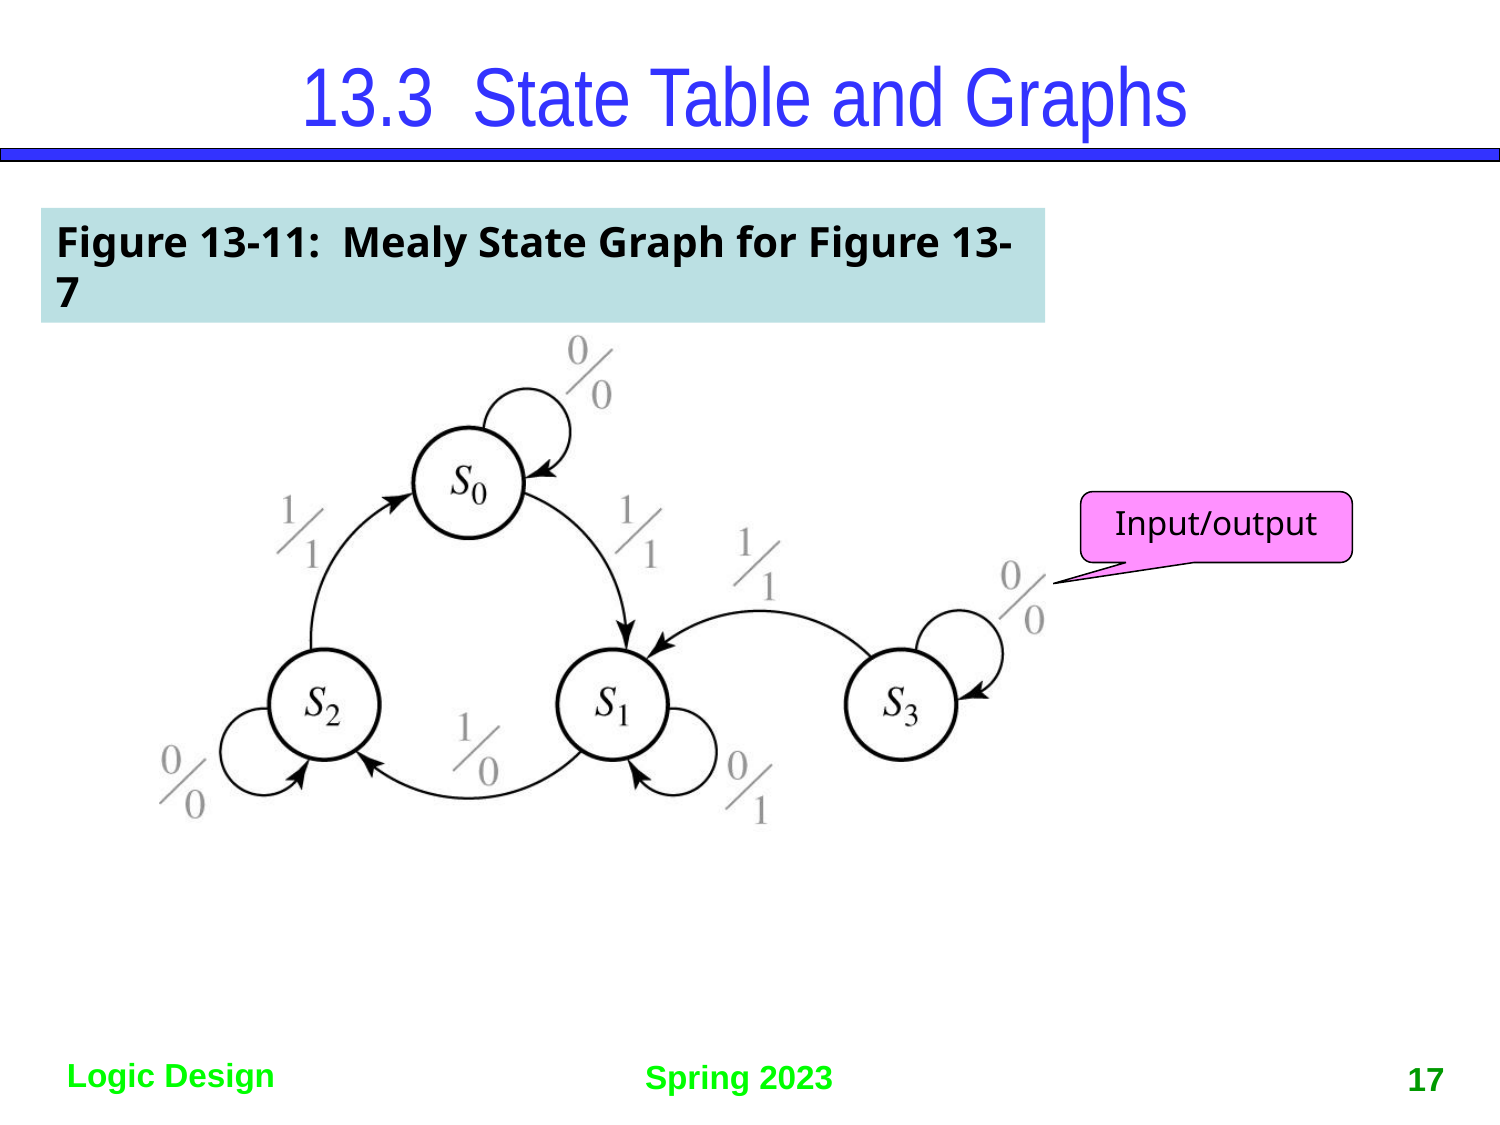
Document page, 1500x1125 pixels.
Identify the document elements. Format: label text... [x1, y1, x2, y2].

picture [159, 326, 1046, 833]
text_box Figure 13-11: Mealy State Graph for Figure 13-7 [41, 207, 1046, 323]
title 13.3 State Table and Graphs [183, 50, 1309, 138]
text_box Input/output [1053, 491, 1353, 584]
slide_number 17 [1369, 1034, 1483, 1107]
